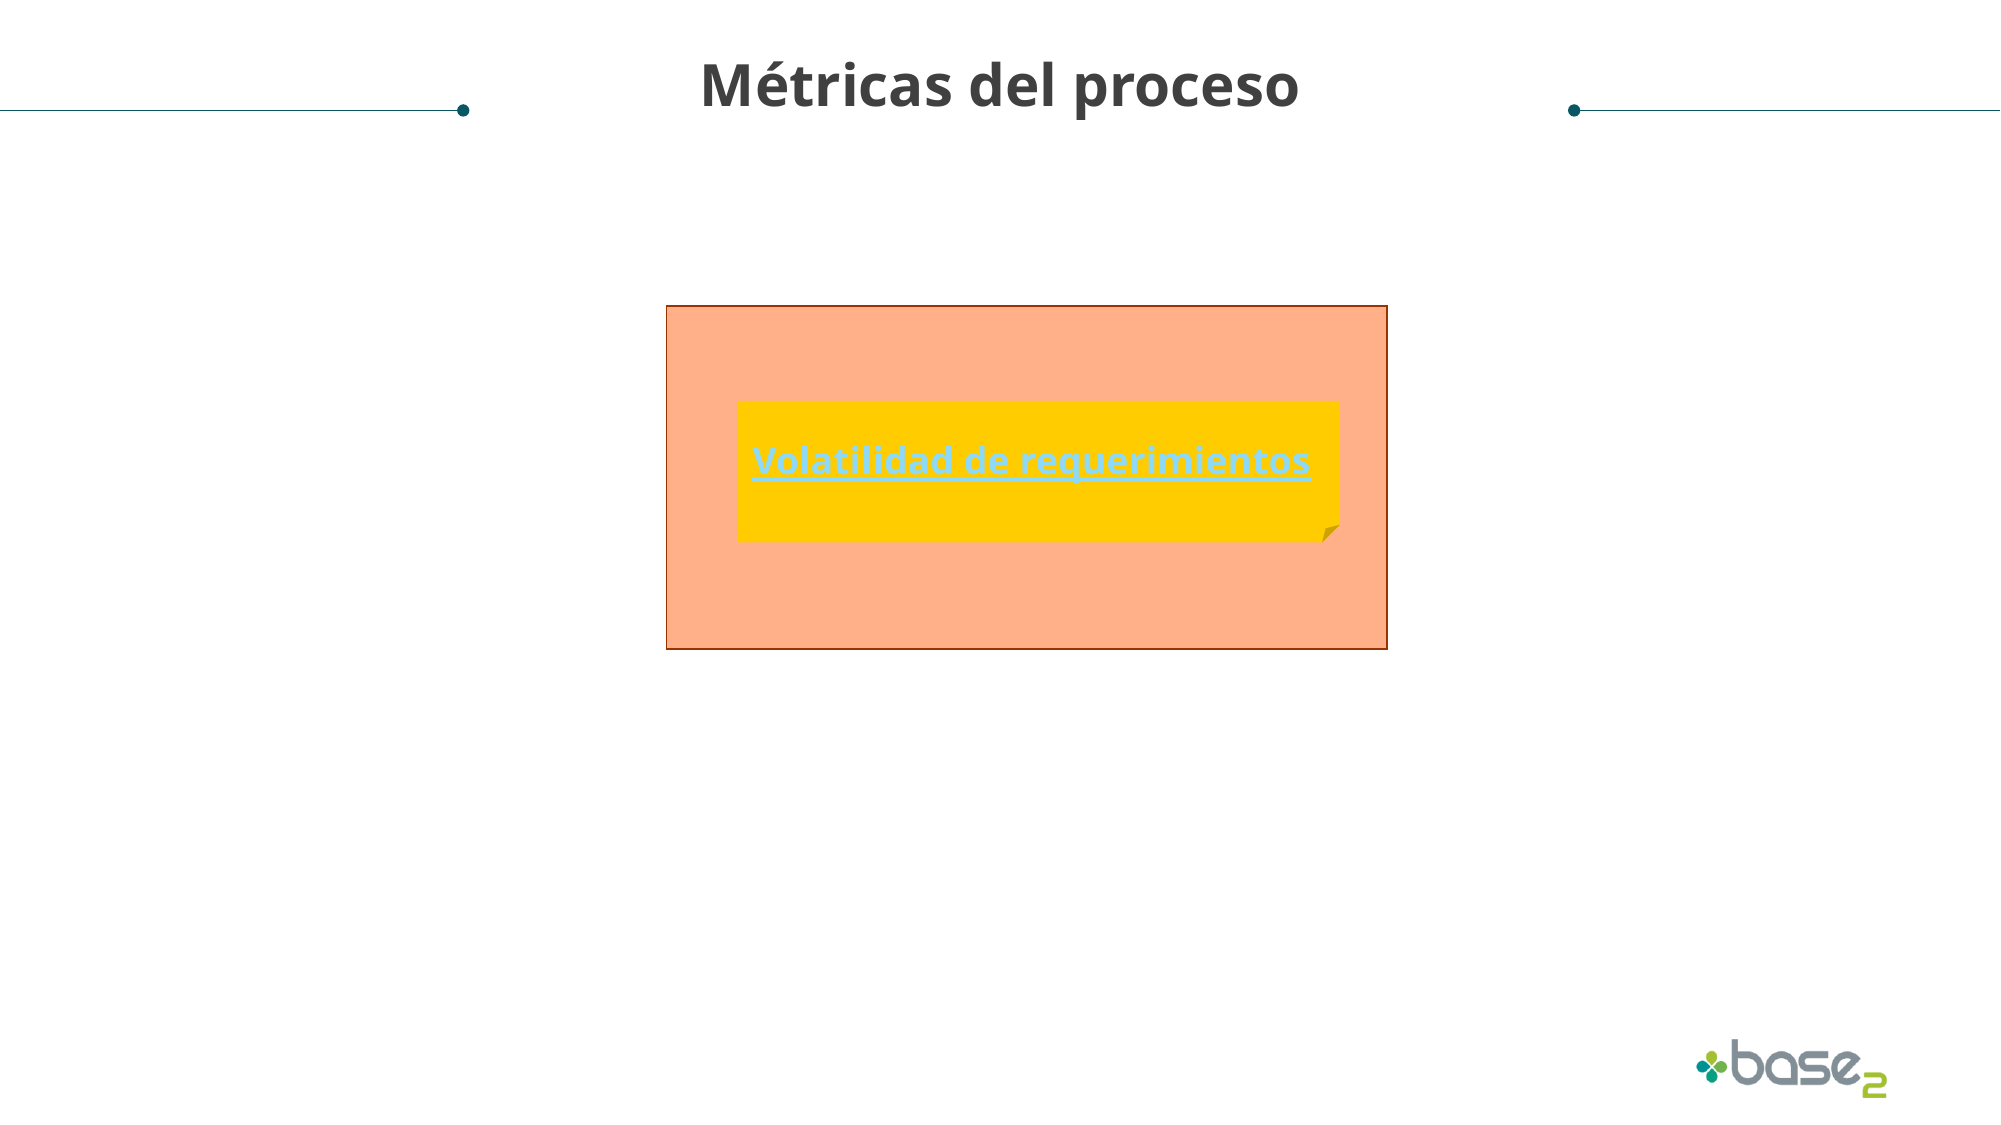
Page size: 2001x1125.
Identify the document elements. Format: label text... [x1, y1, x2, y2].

picture [1696, 1039, 1887, 1098]
text_box [666, 306, 1388, 649]
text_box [0, 55, 2000, 120]
text_box Volatilidad de requerimientos [737, 400, 1340, 543]
